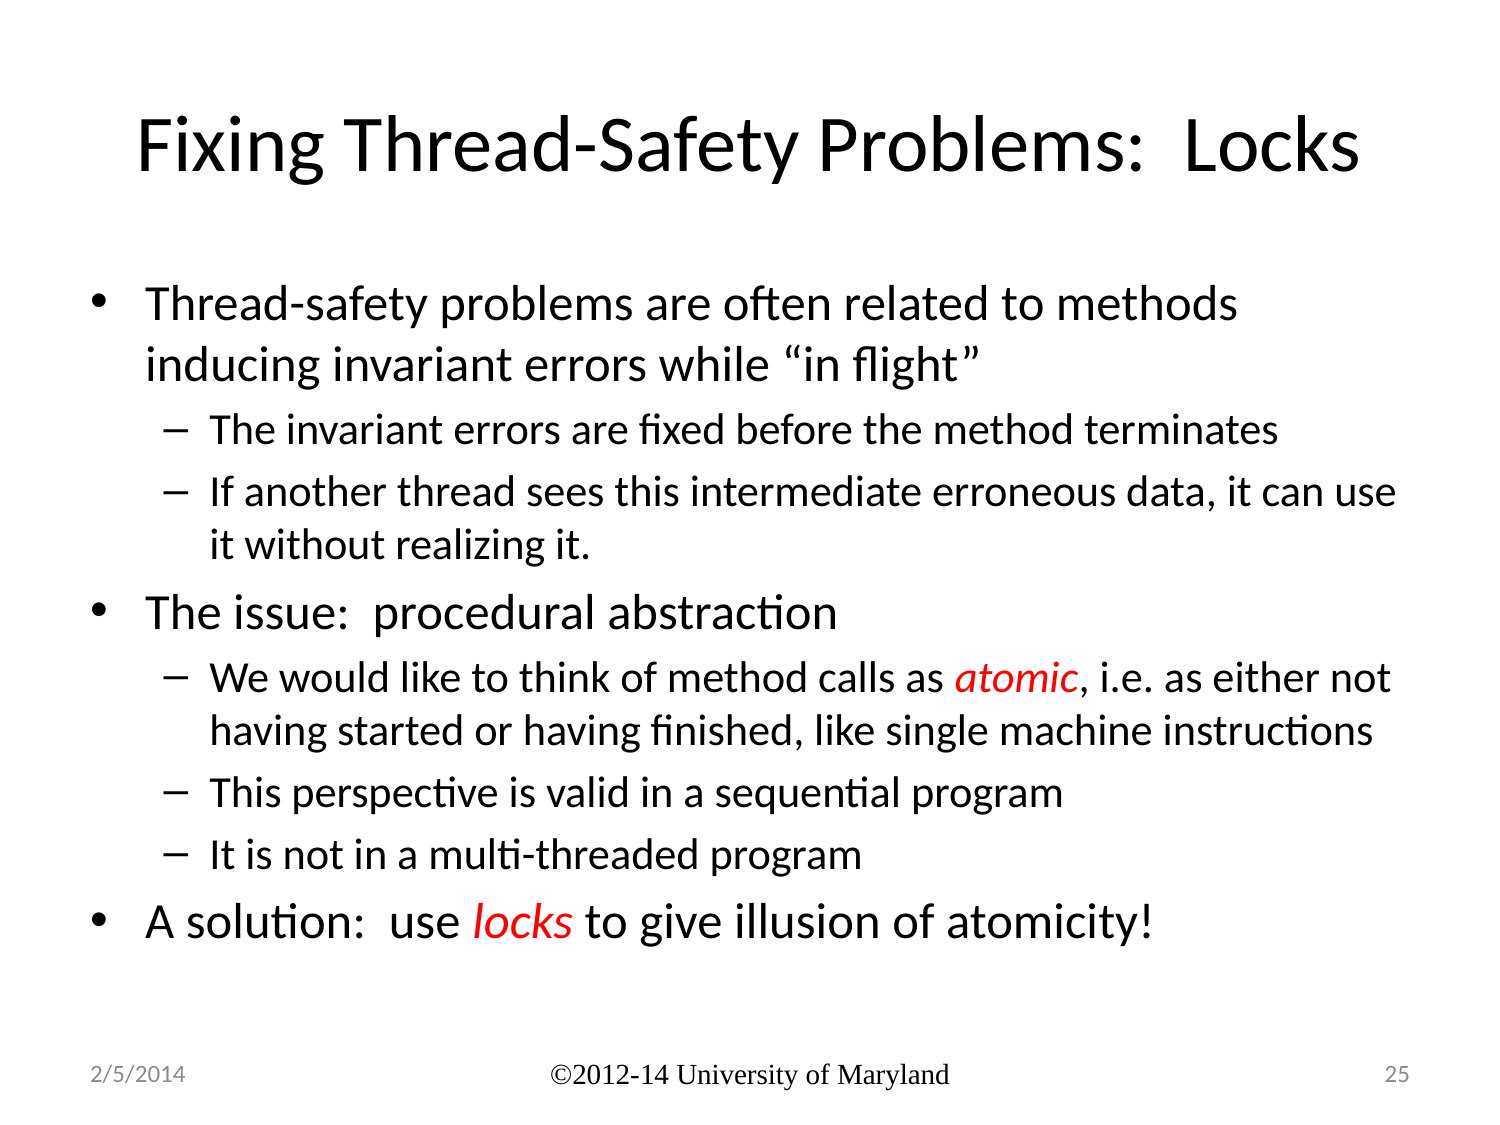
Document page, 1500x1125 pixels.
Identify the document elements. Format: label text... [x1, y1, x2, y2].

list Thread-safety problems are often related to methods inducing invariant errors while “in flight” The invariant errors are fixed before the method terminates If another thread sees this intermediate erroneous data, it can use it without realizing it. The issue: procedural abstraction We would like to think of method calls as atomic, i.e. as either not having started or having finished, like single machine instructions This perspective is valid in a sequential program It is not in a multi-threaded program A solution: use locks to give illusion of atomicity! [75, 262, 1425, 1005]
slide_number 25 [1074, 1042, 1425, 1103]
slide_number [75, 1042, 425, 1103]
title Fixing Thread-Safety Problems: Locks [75, 45, 1425, 233]
footer ©2012-14 University of Maryland [512, 1042, 988, 1103]
